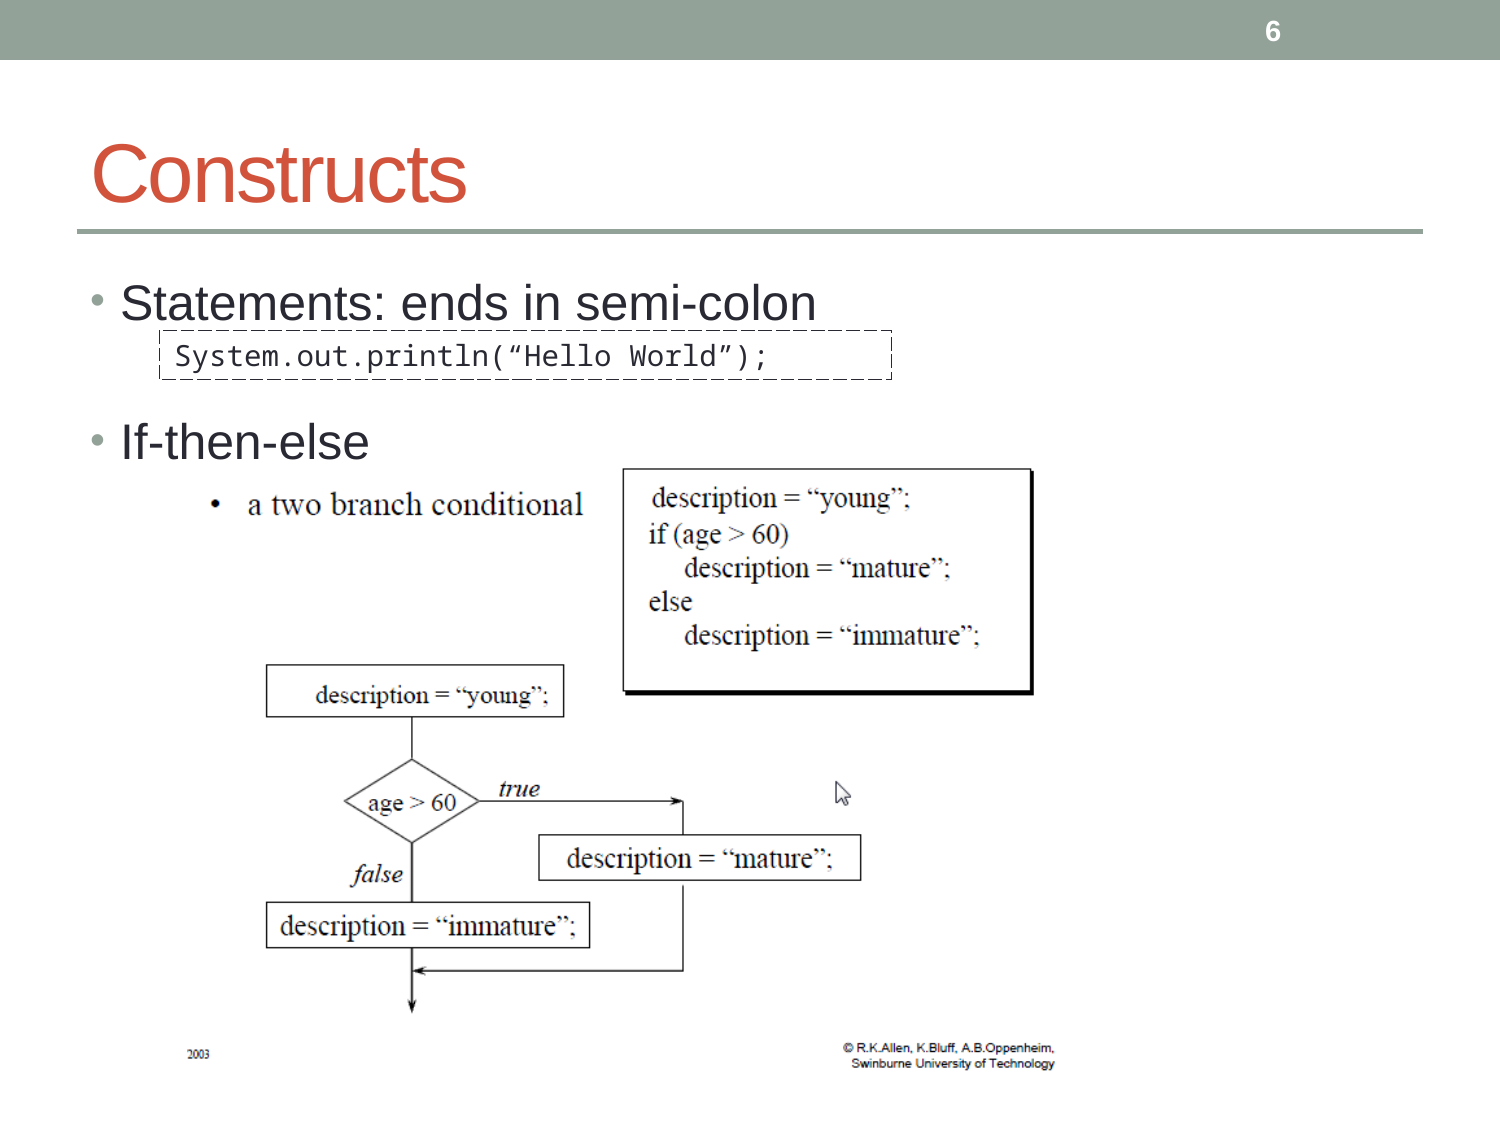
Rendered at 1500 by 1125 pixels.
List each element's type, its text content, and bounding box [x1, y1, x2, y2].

list Statements: ends in semi-colon If-then-else [75, 262, 1425, 1063]
slide_number 6 [1250, 3, 1425, 57]
title Constructs [75, 87, 1425, 250]
text_box System.out.println(“Hello World”); [159, 330, 892, 380]
picture [187, 462, 1070, 1087]
